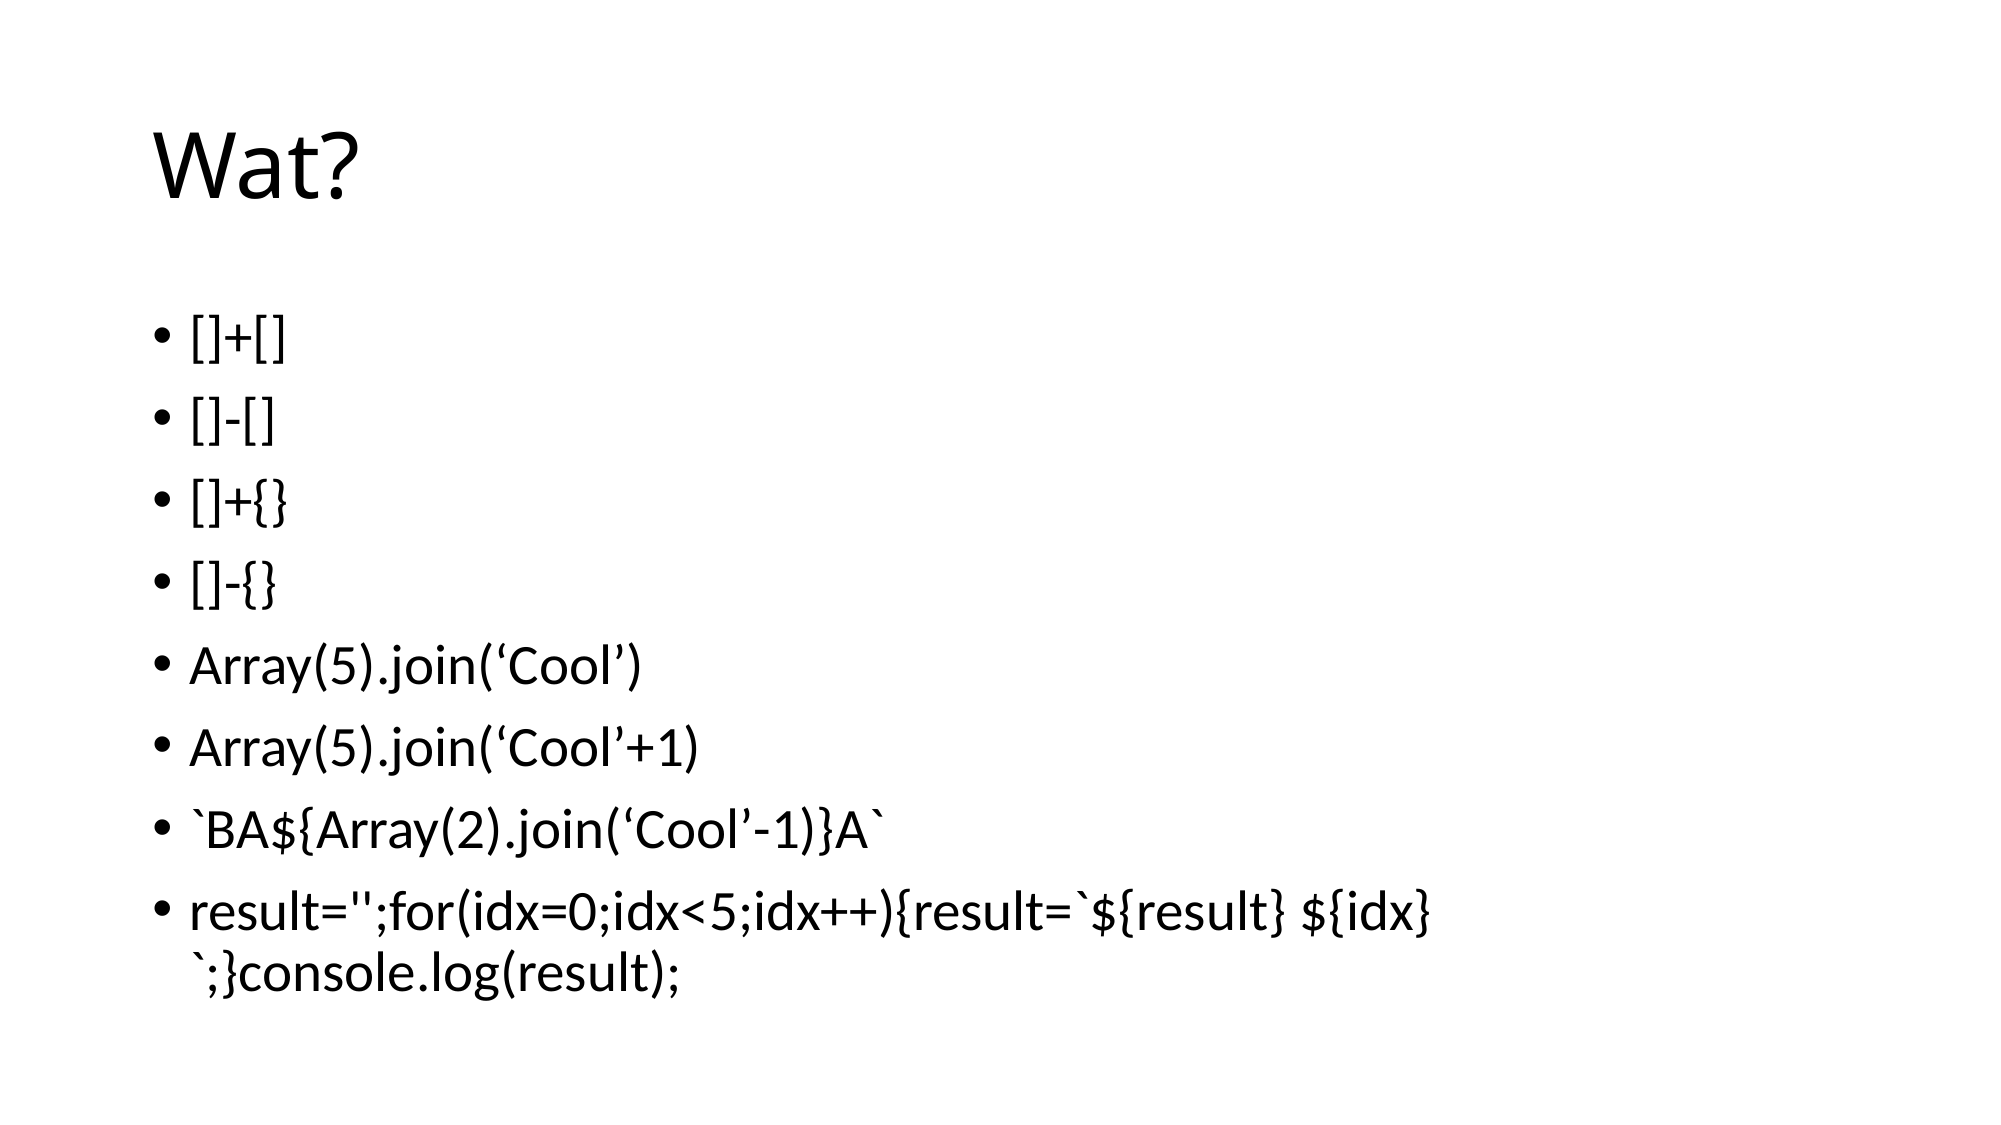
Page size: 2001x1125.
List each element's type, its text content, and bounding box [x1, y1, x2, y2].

list []+[] []-[] []+{} []-{} Array(5).join(‘Cool’) Array(5).join(‘Cool’+1) `BA${Array(2).join(‘Cool’-1)}A` result='';for(idx=0;idx<5;idx++){result=`${result} ${idx} `;}console.log(result); [137, 299, 1863, 1014]
title Wat? [137, 59, 1863, 278]
